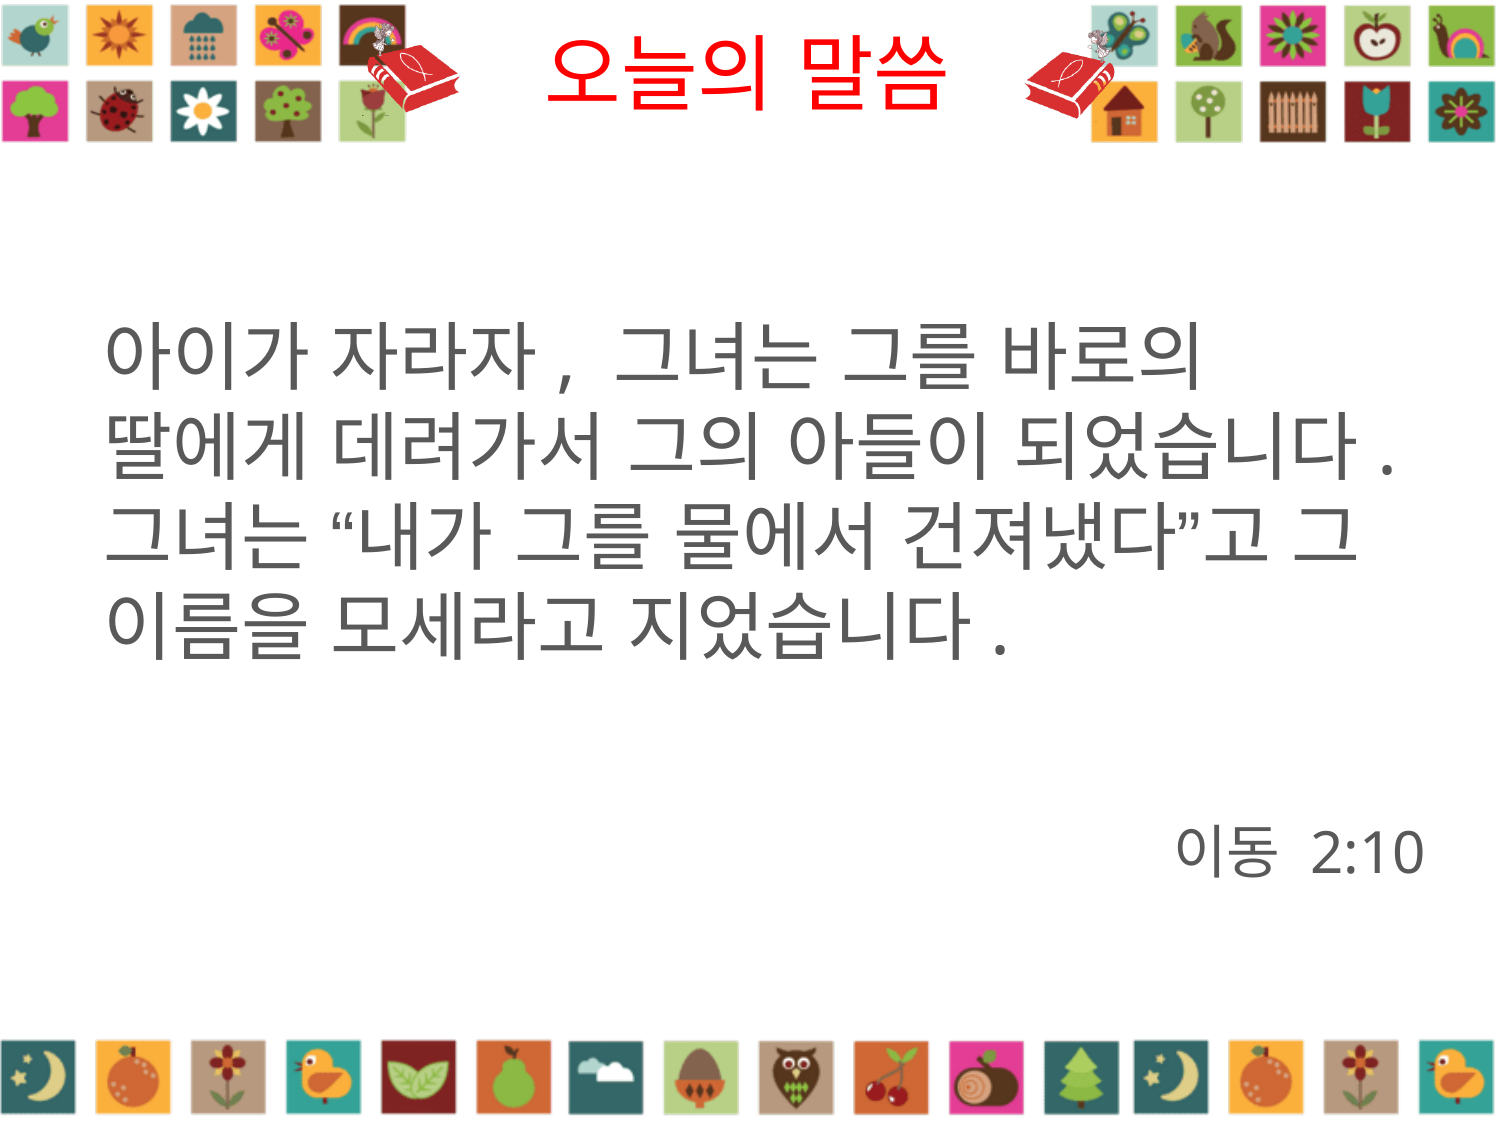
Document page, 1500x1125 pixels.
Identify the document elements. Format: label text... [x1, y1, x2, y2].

text_box 아이가 자라자, 그녀는 그를 바로의 딸에게 데려가서 그의 아들이 되었습니다. 그녀는 “내가 그를 물에서 건져냈다”고 그 이름을 모세라고 지었습니다. [88, 302, 1436, 678]
text_box 오늘의 말씀 [425, 13, 1076, 129]
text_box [0, 1028, 1500, 1118]
picture [992, 3, 1500, 150]
picture [0, 3, 492, 150]
text_box 이동 2:10 [808, 807, 1441, 893]
